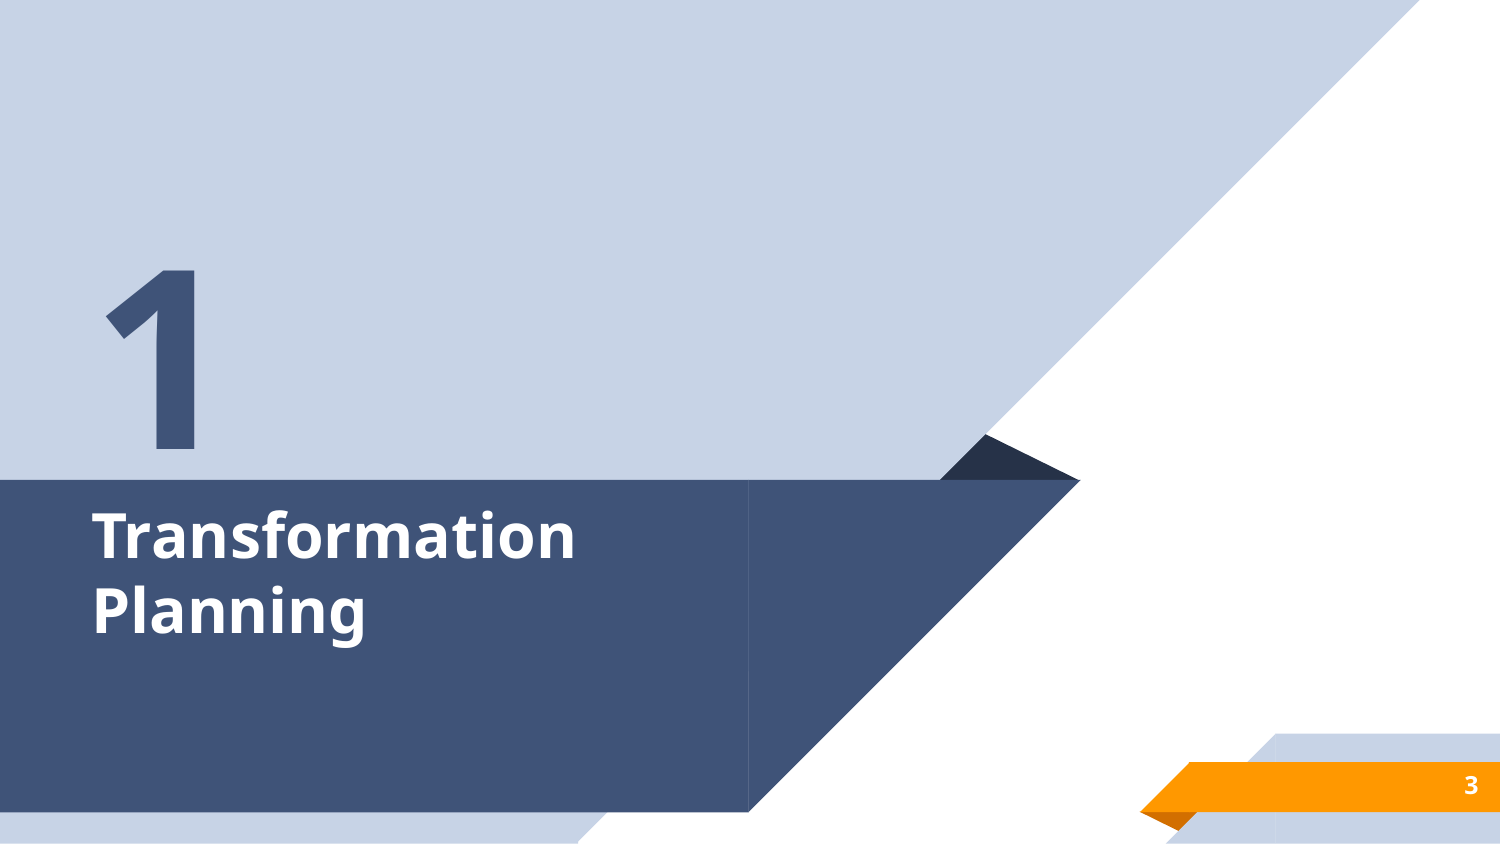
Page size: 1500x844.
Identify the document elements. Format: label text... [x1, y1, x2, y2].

slide_number 3 [1249, 760, 1494, 813]
title Transformation Planning [76, 470, 748, 662]
text_box 1 [76, 0, 434, 515]
